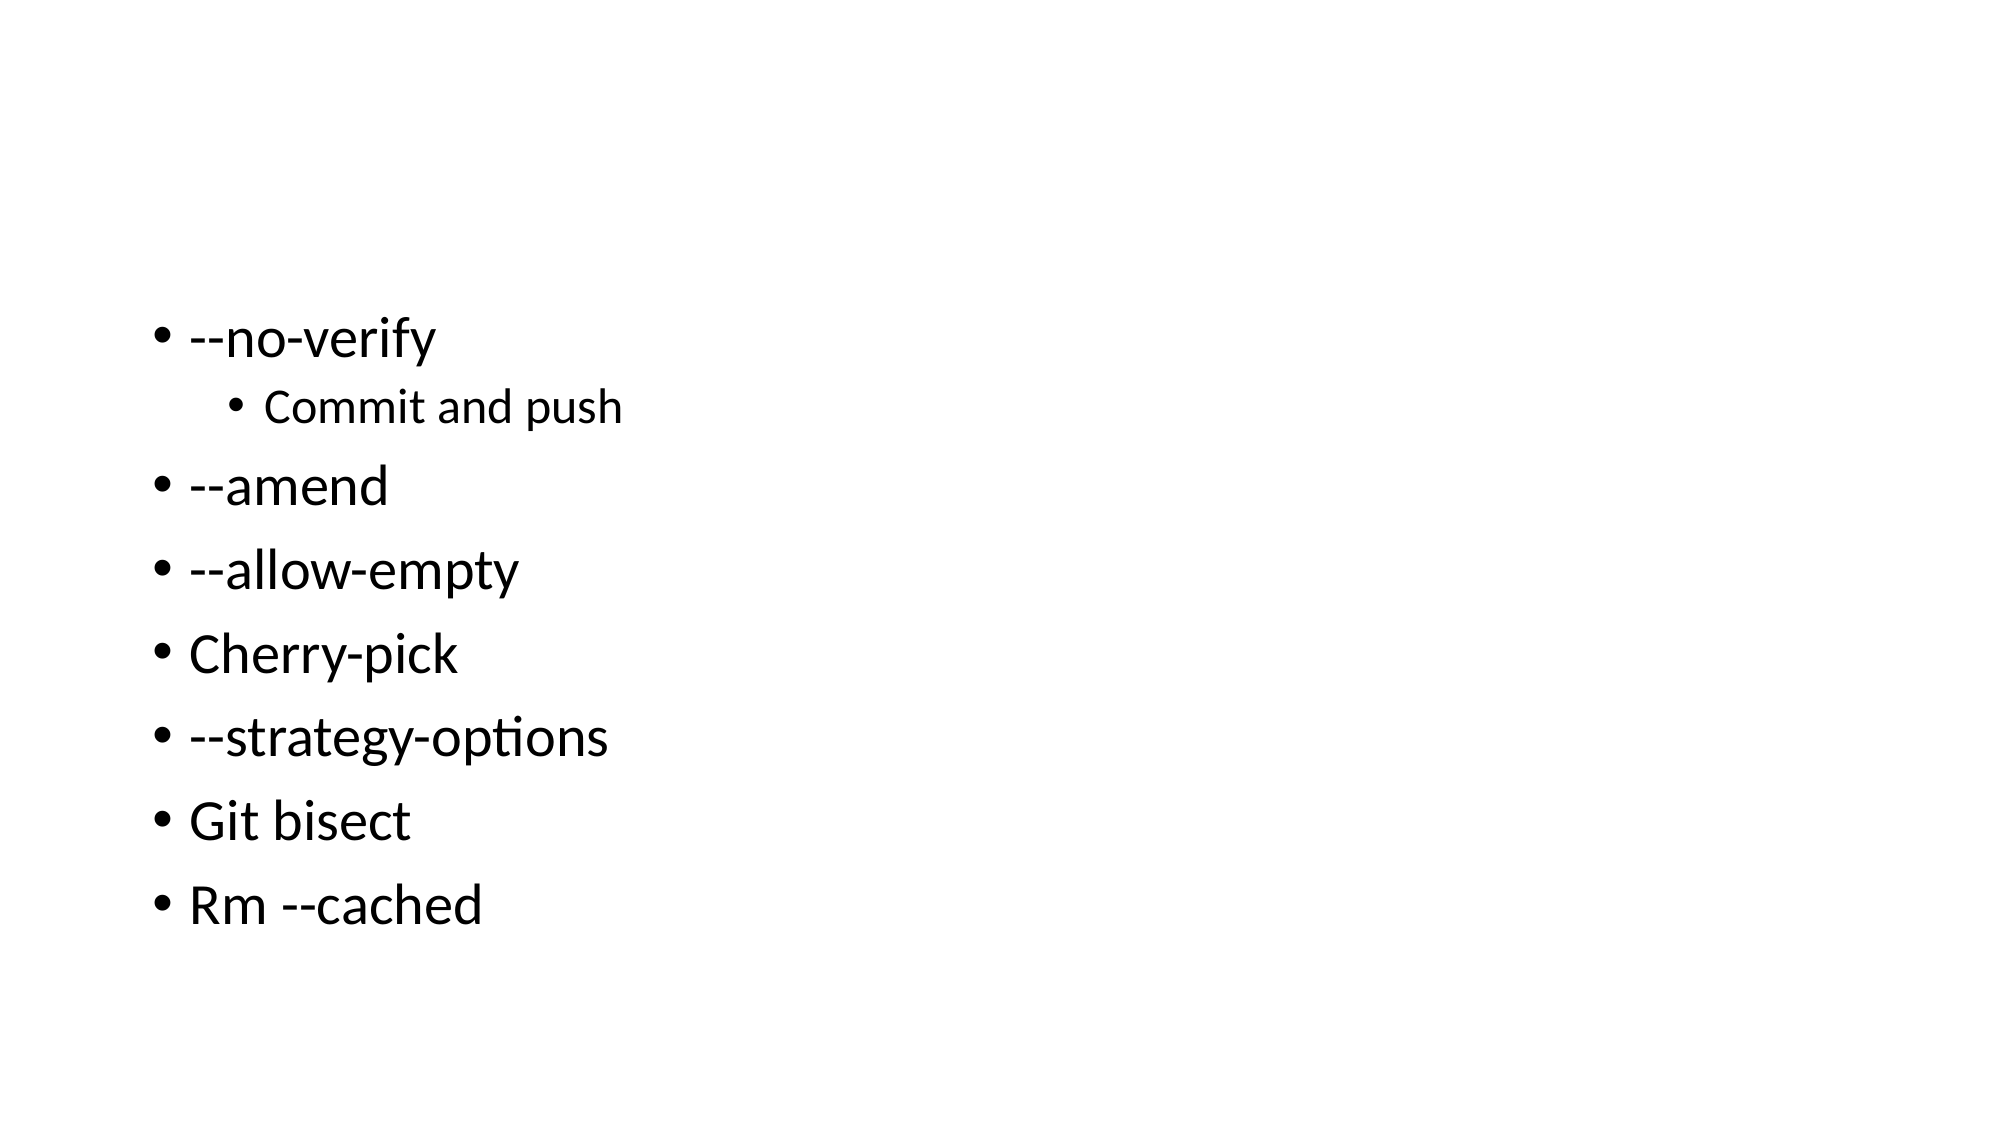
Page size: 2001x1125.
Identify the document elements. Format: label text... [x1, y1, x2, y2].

list --no-verify Commit and push --amend --allow-empty Cherry-pick --strategy-options Git bisect Rm --cached [137, 299, 1863, 1014]
